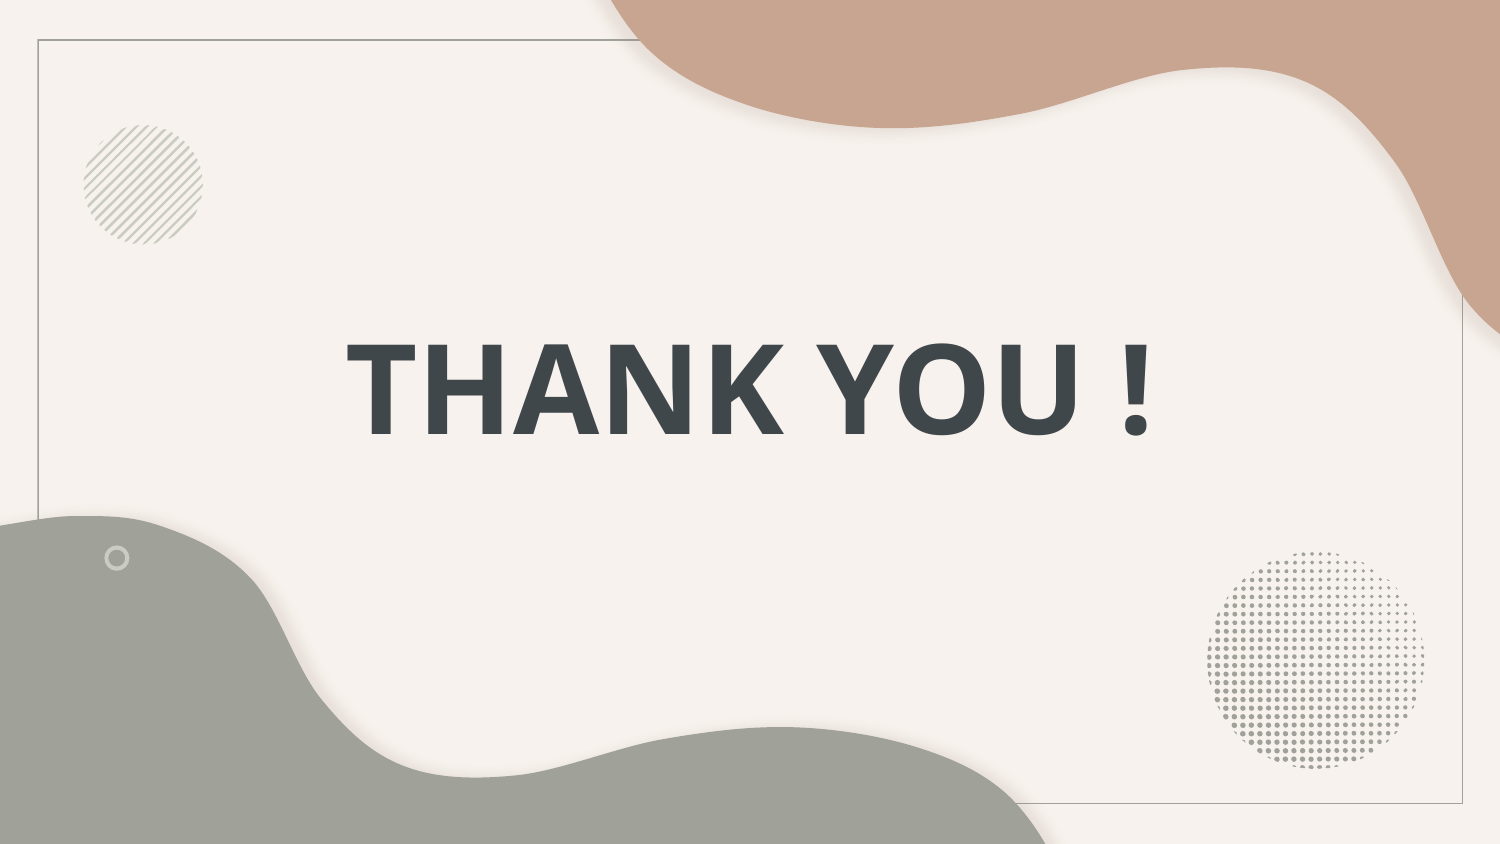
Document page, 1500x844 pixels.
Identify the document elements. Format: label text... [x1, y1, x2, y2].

text_box [104, 545, 130, 571]
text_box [83, 124, 204, 245]
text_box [1206, 551, 1425, 770]
text_box [0, 516, 1046, 844]
title THANK YOU ! [231, 288, 1269, 475]
